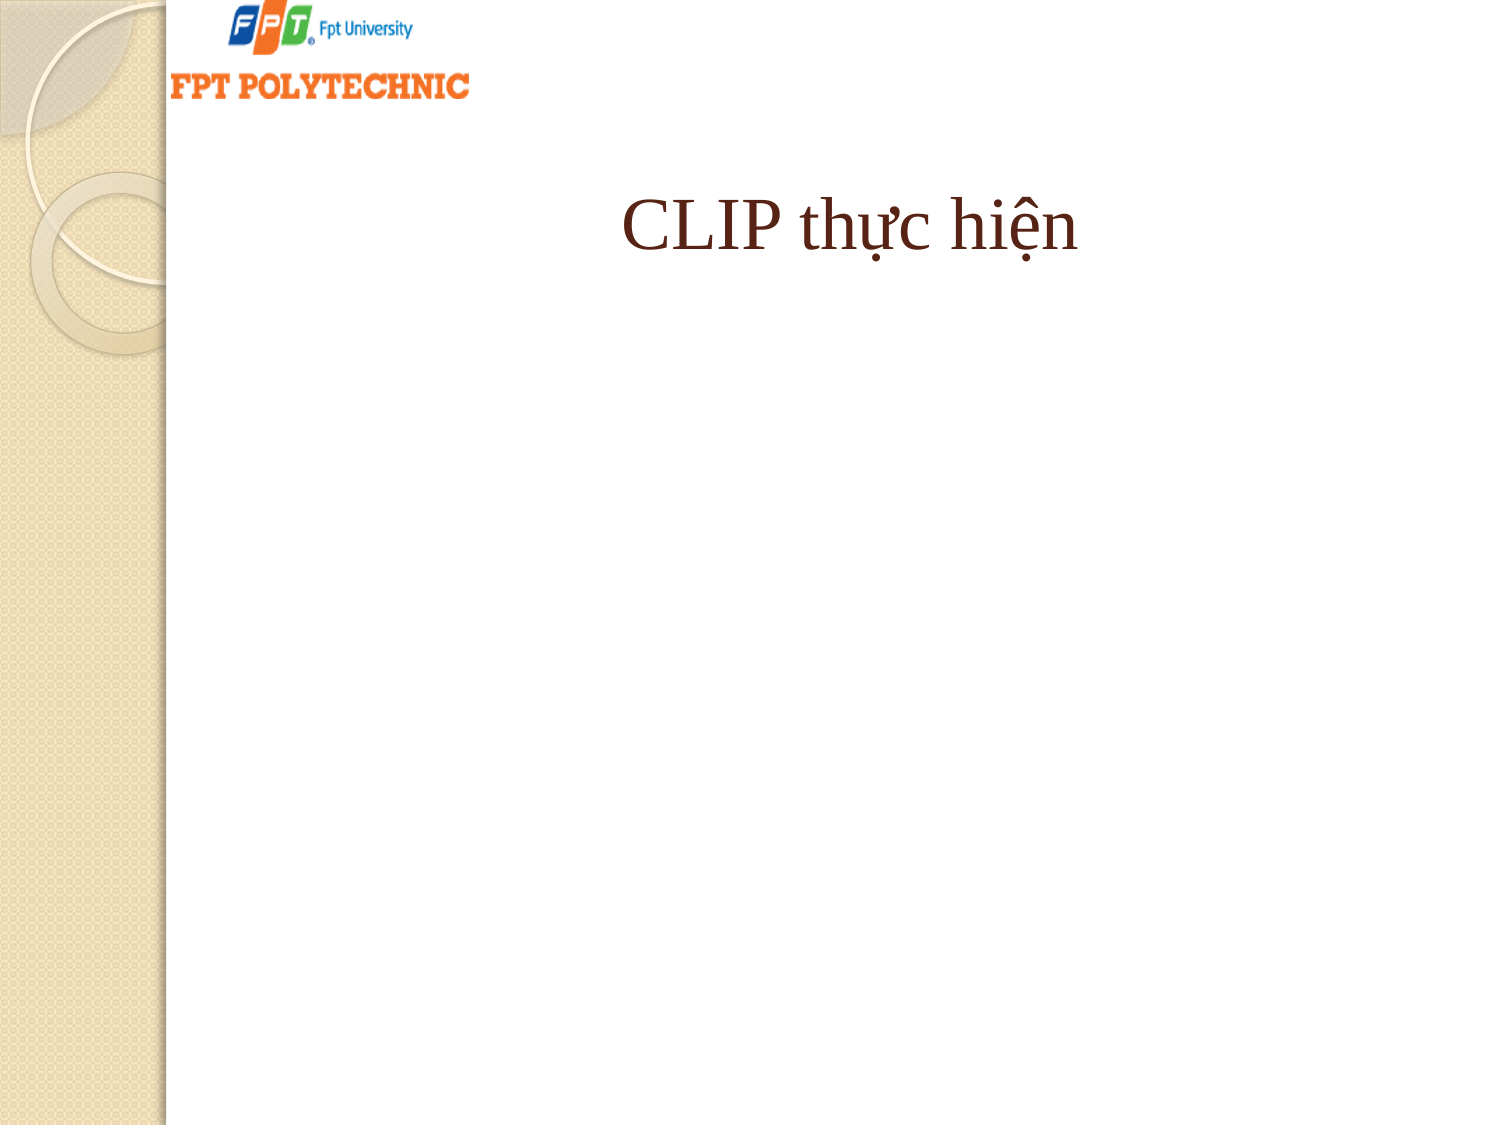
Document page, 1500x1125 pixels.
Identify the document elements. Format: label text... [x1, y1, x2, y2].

title CLIP thực hiện [235, 149, 1466, 291]
picture [170, 0, 469, 100]
